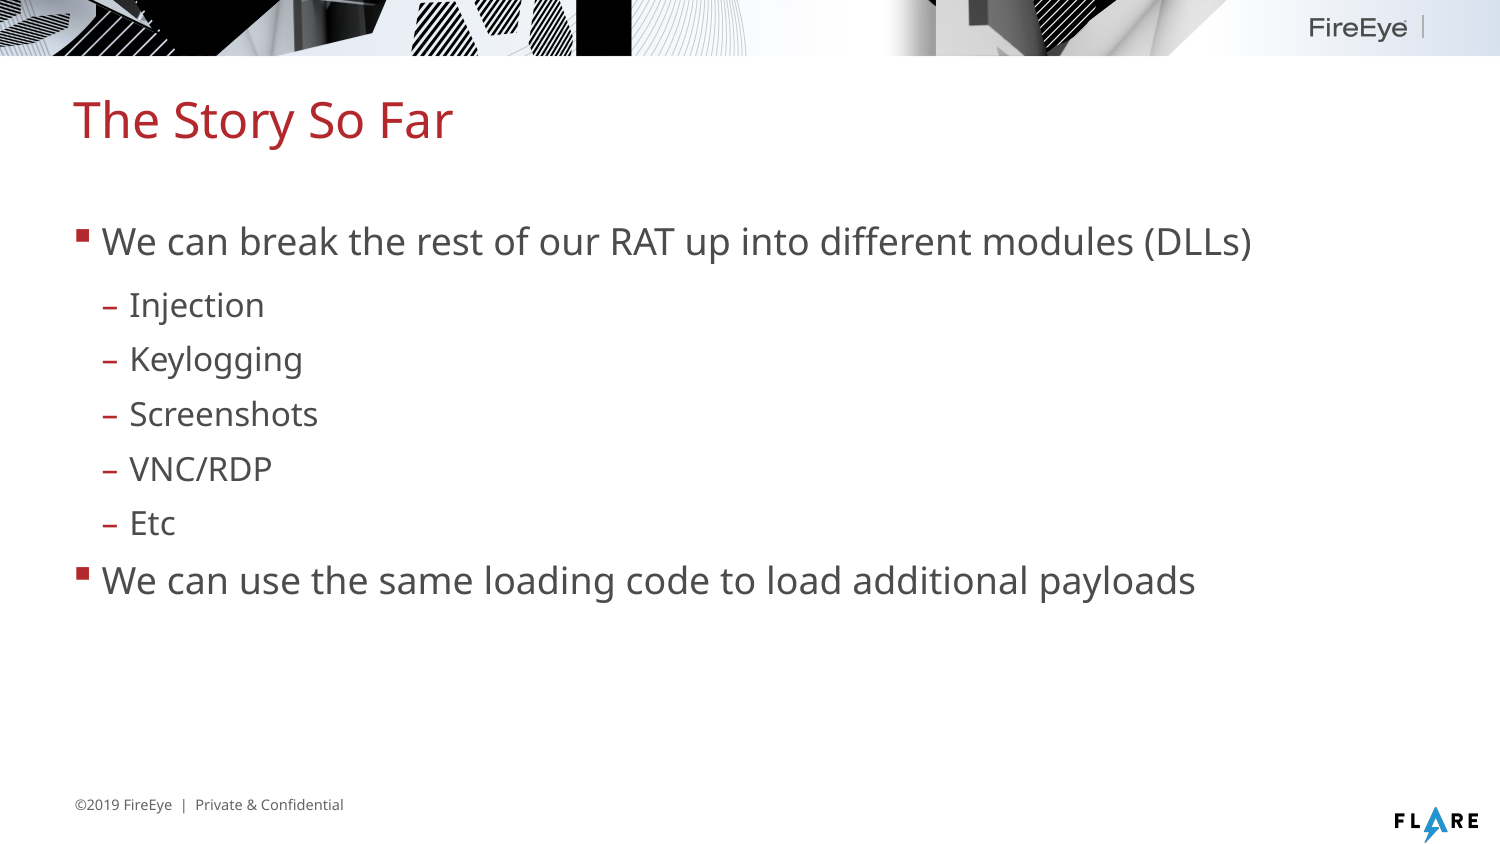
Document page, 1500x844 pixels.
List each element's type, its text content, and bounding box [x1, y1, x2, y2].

list We can break the rest of our RAT up into different modules (DLLs) Injection Keylogging Screenshots VNC/RDP Etc We can use the same loading code to load additional payloads [57, 215, 1425, 754]
title The Story So Far [58, 87, 1425, 158]
picture [0, 0, 1500, 844]
